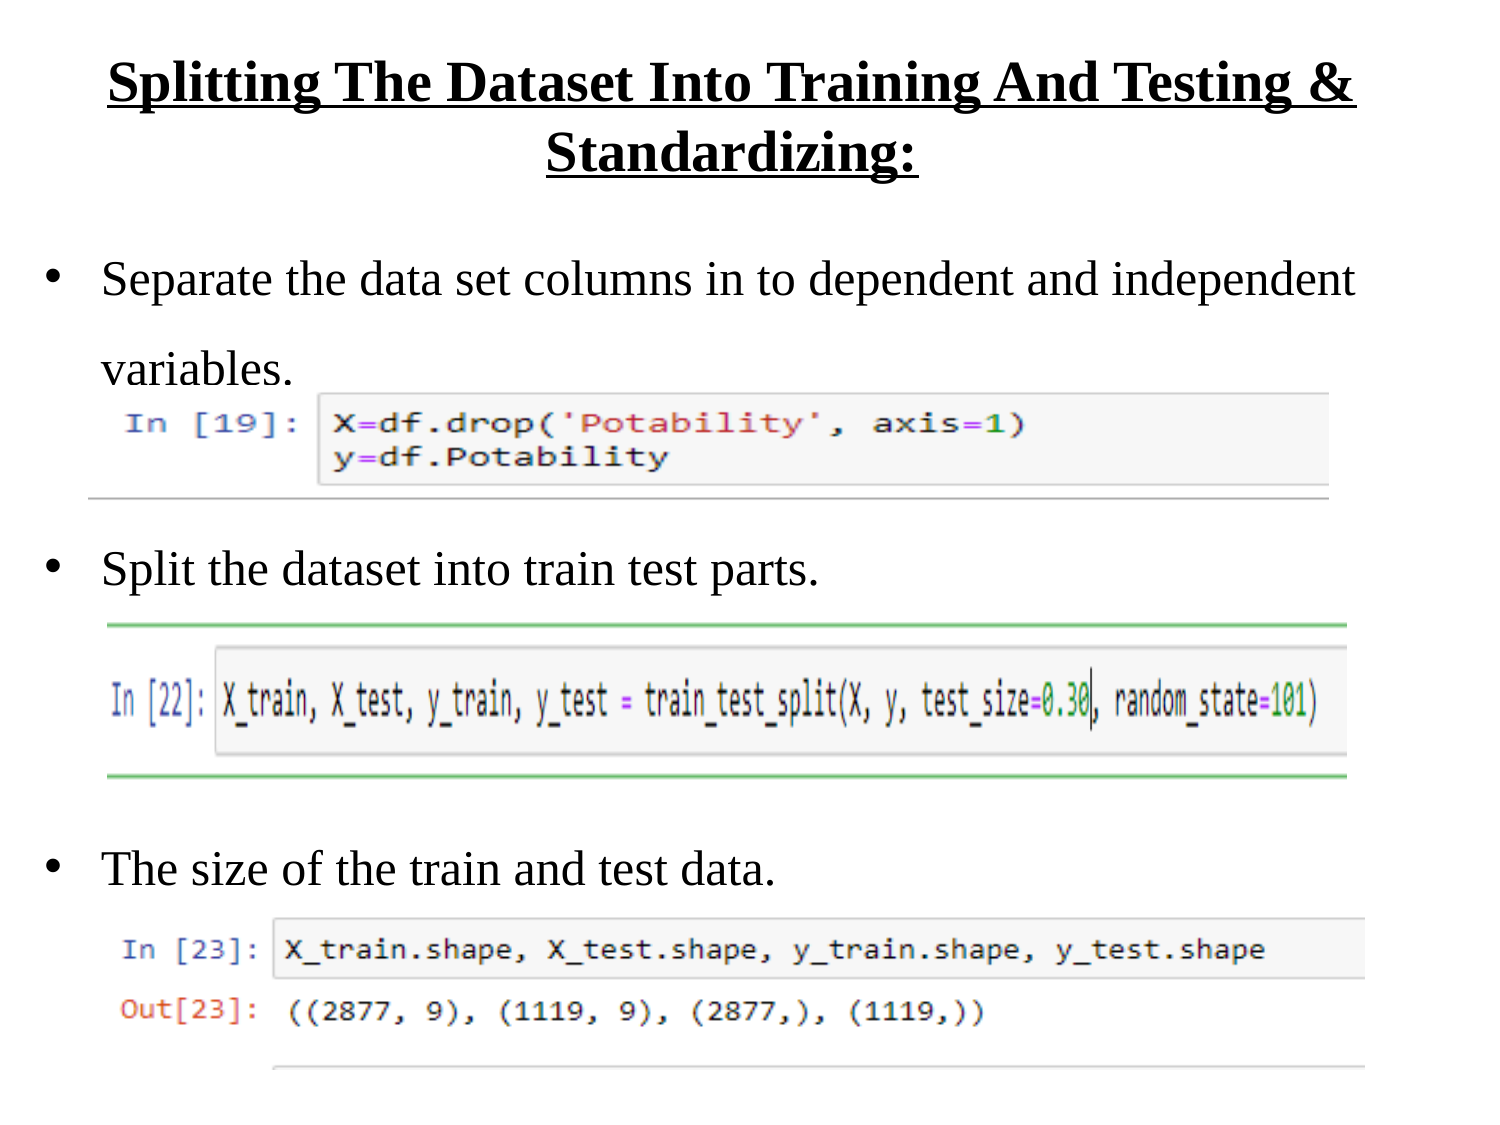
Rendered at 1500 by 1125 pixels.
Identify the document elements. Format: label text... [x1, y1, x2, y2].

picture [87, 385, 1329, 506]
title Splitting The Dataset Into Training And Testing & Standardizing: [41, 19, 1424, 207]
picture [107, 621, 1347, 788]
list Separate the data set columns in to dependent and independent variables. Split the dataset into train test parts. The size of the train and test data. [29, 208, 1459, 1083]
picture [107, 916, 1365, 1070]
